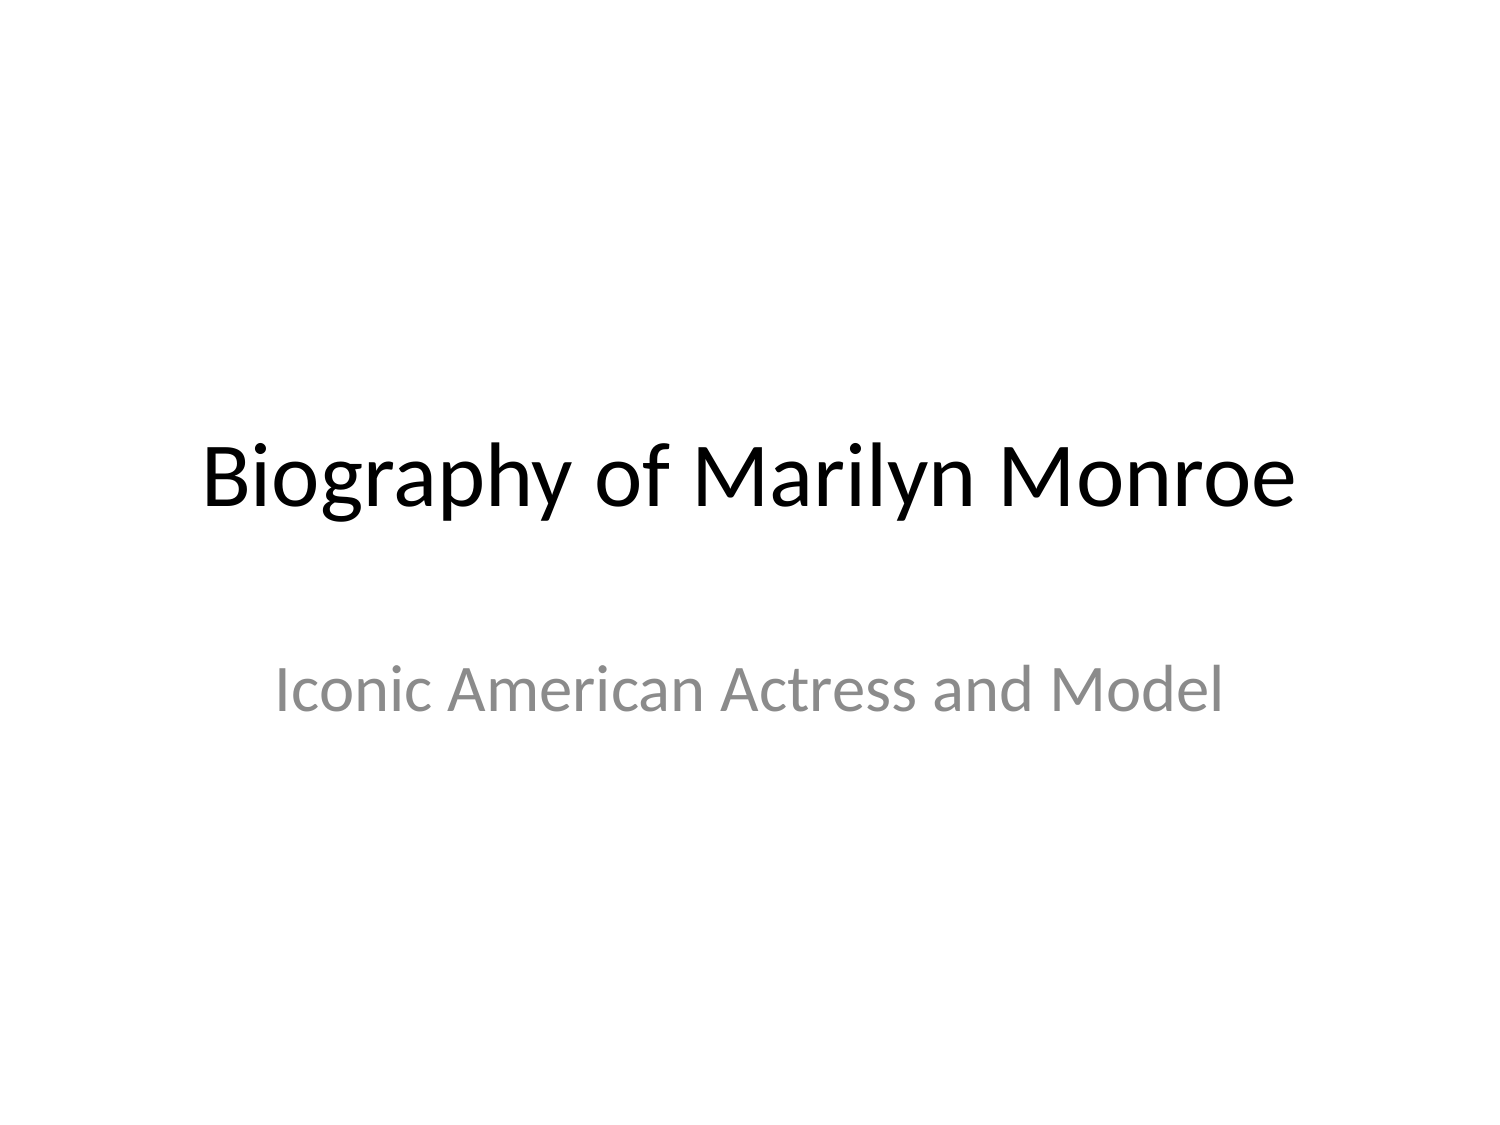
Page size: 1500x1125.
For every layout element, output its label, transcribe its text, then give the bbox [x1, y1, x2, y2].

subtitle Iconic American Actress and Model [225, 637, 1275, 925]
title Biography of Marilyn Monroe [112, 349, 1388, 591]
